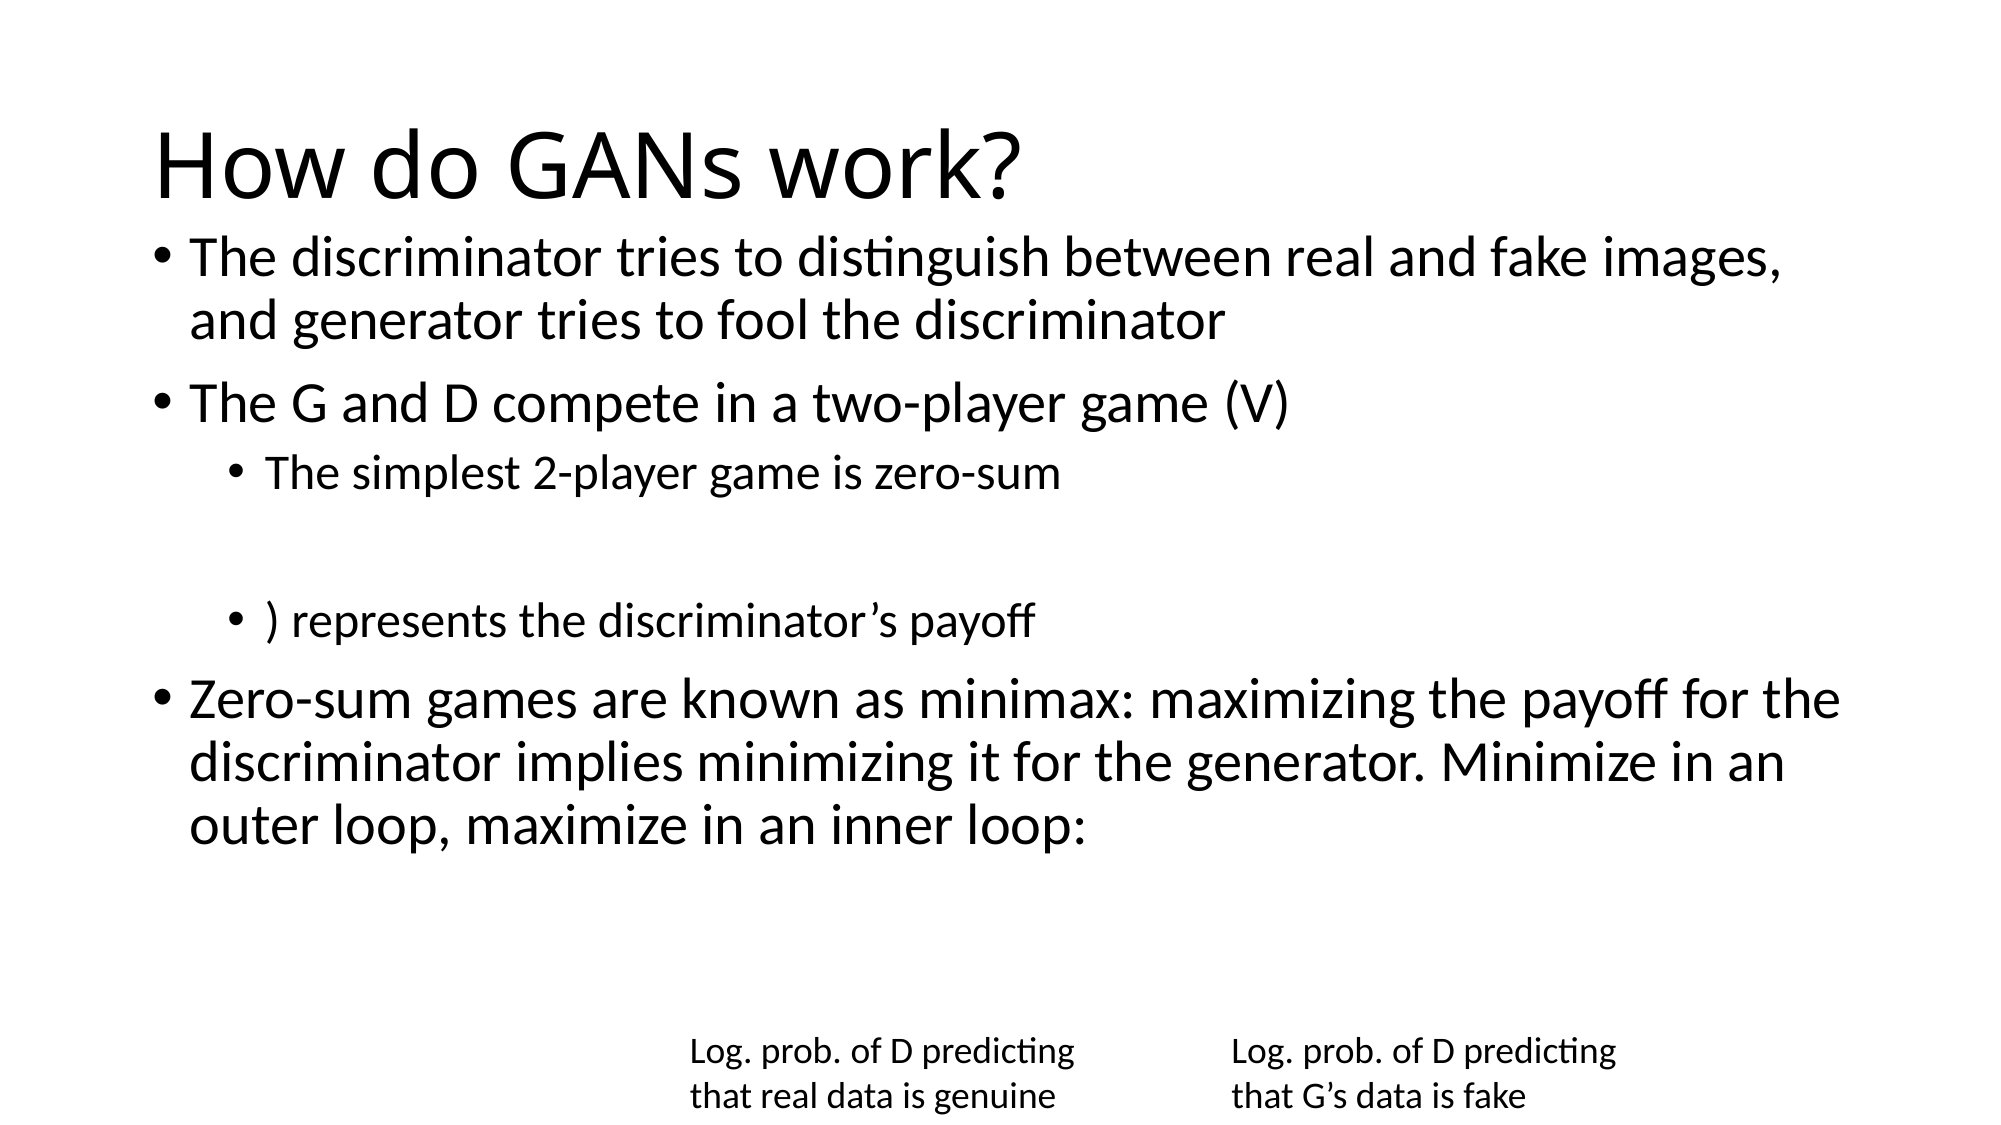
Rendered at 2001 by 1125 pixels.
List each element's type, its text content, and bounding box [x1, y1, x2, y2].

text_box Log. prob. of D predicting that G’s data is fake [1216, 1018, 1667, 1124]
title How do GANs work? [137, 59, 1863, 278]
text_box Log. prob. of D predicting that real data is genuine [674, 1018, 1125, 1124]
